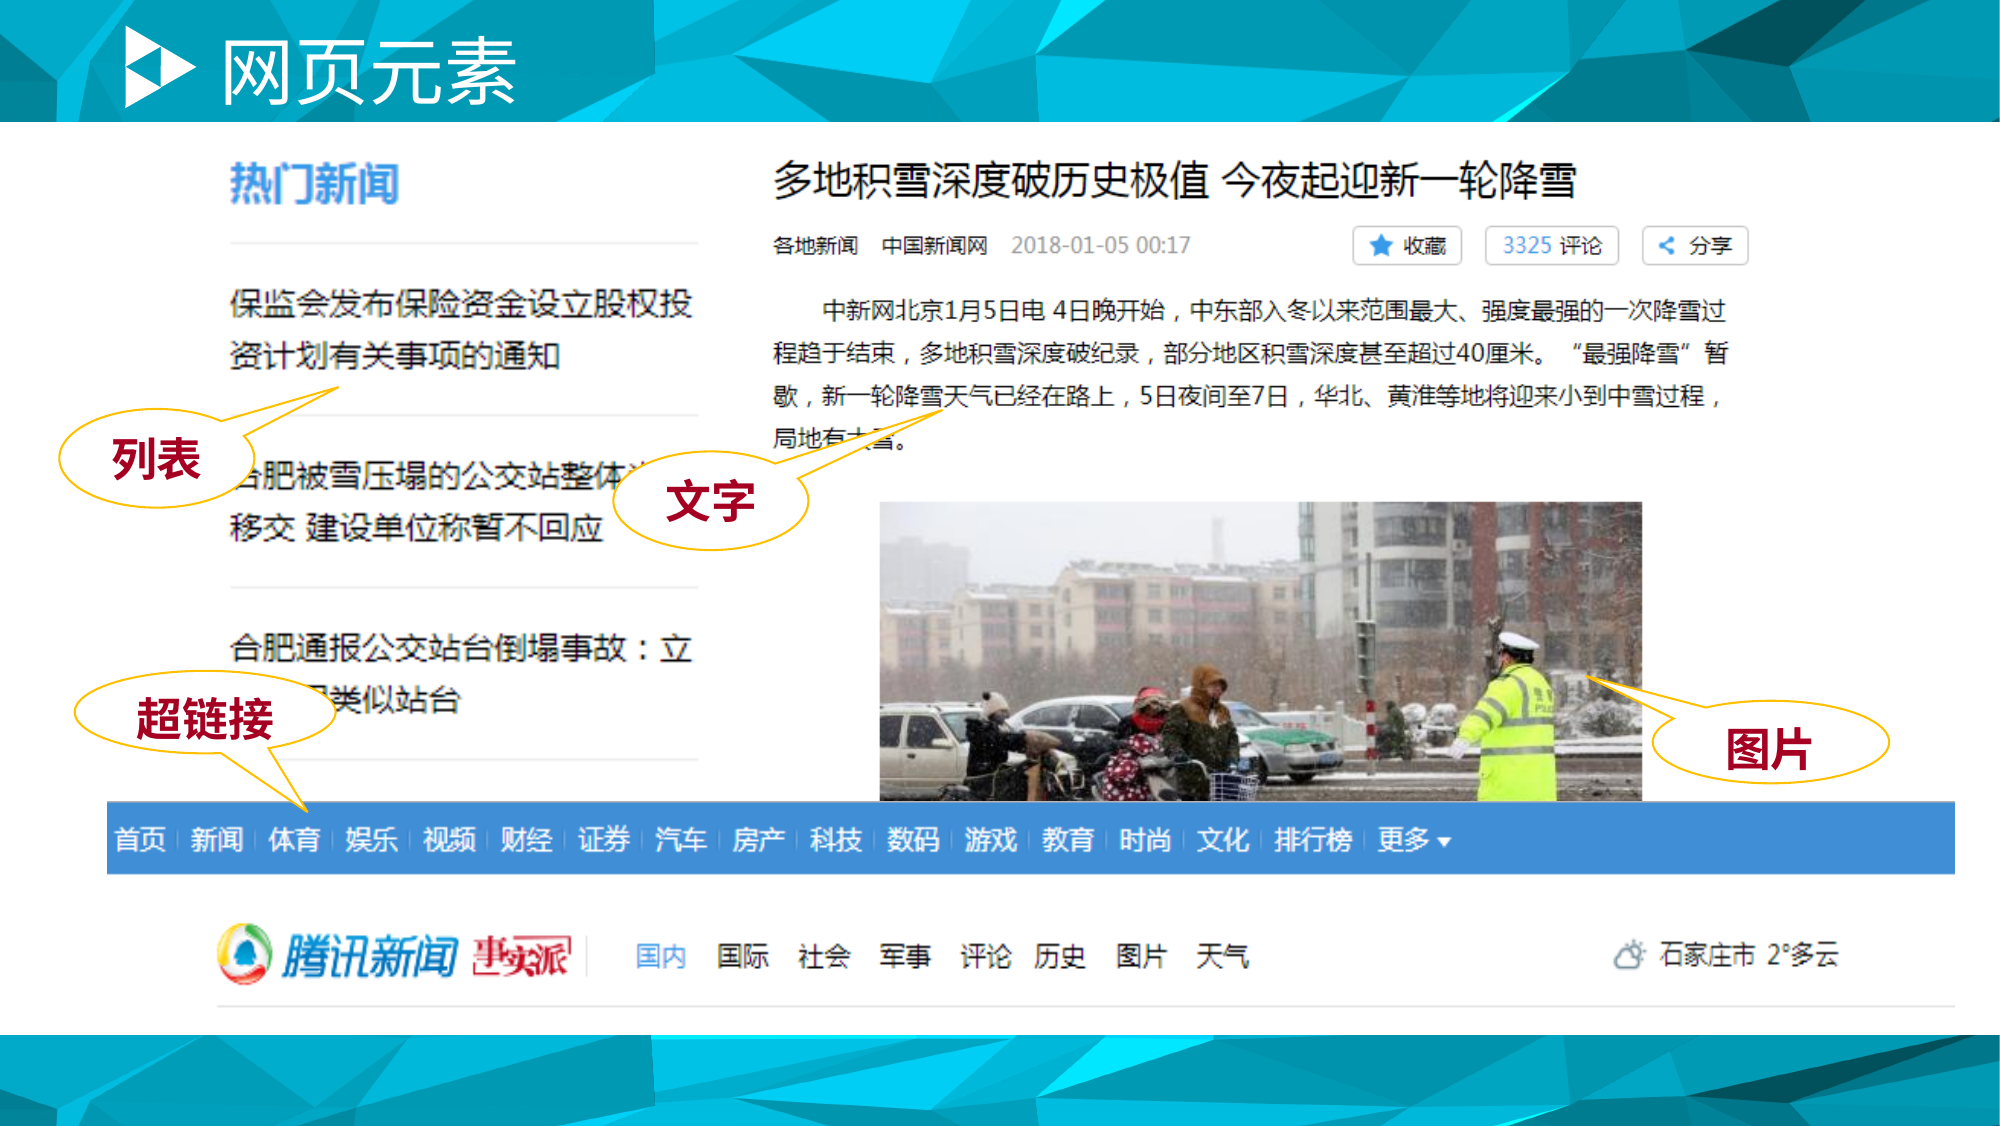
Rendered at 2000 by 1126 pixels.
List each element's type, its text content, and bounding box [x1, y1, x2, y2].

title 网页元素 [201, 24, 1927, 127]
picture [0, 1035, 2000, 1126]
picture [107, 139, 1955, 1026]
text_box 超链接 [73, 669, 196, 755]
text_box 列表 [58, 407, 196, 509]
text_box 图片 [1804, 701, 1891, 783]
picture [0, 0, 2000, 122]
